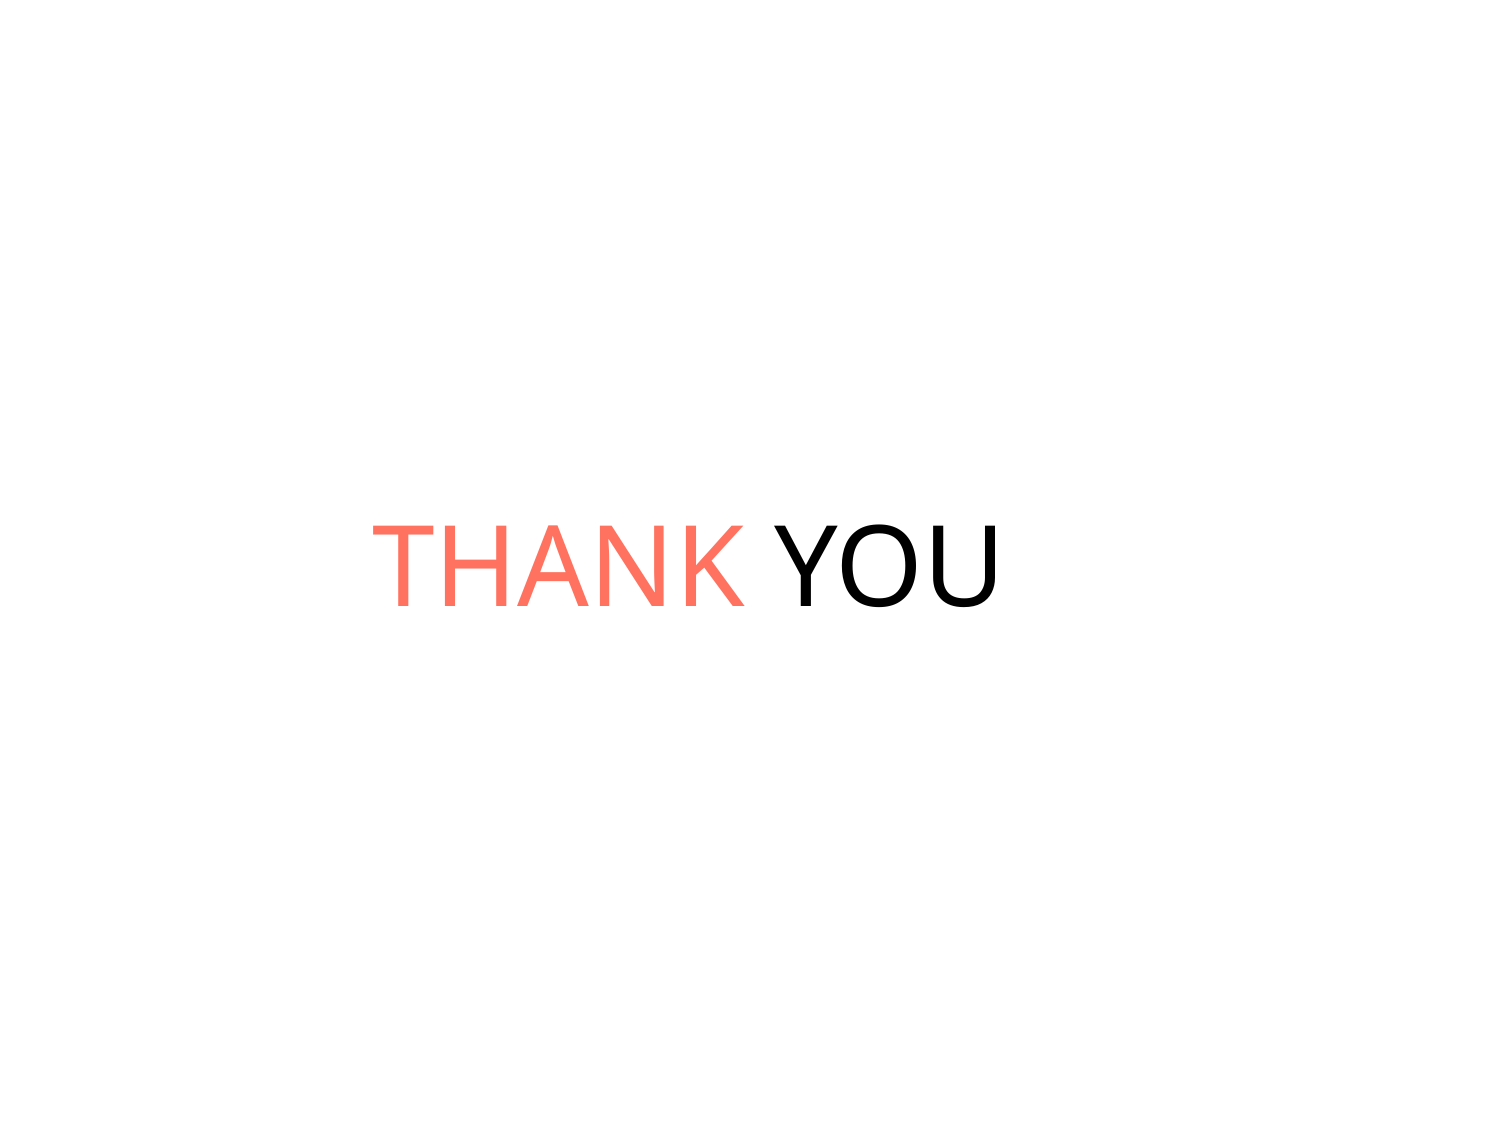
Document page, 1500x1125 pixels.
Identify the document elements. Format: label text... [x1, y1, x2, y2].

text_box THANK YOU [357, 486, 1143, 637]
